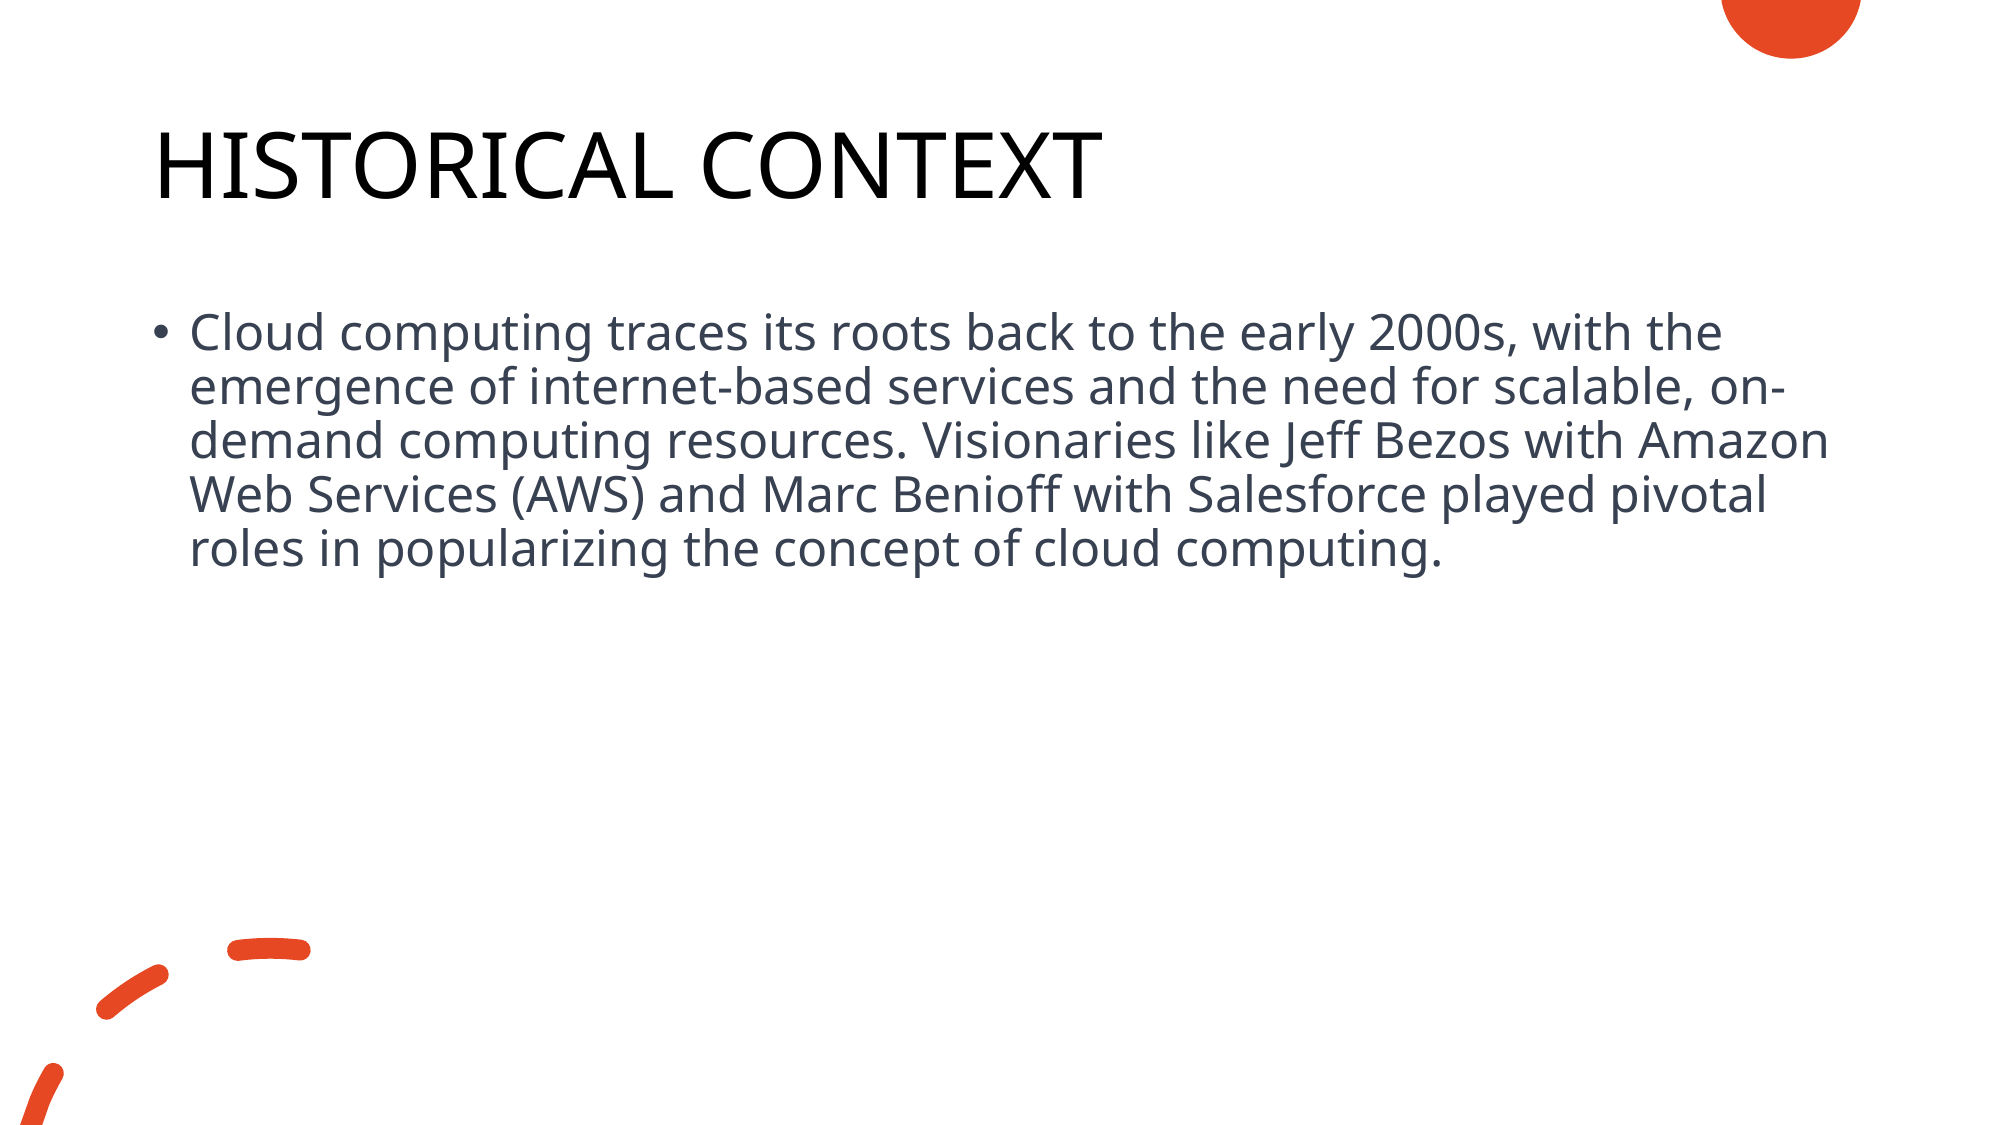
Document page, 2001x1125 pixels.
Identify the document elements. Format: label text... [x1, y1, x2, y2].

list Cloud computing traces its roots back to the early 2000s, with the emergence of internet-based services and the need for scalable, on-demand computing resources. Visionaries like Jeff Bezos with Amazon Web Services (AWS) and Marc Benioff with Salesforce played pivotal roles in popularizing the concept of cloud computing. [137, 299, 1863, 933]
title HISTORICAL CONTEXT [137, 59, 1863, 278]
